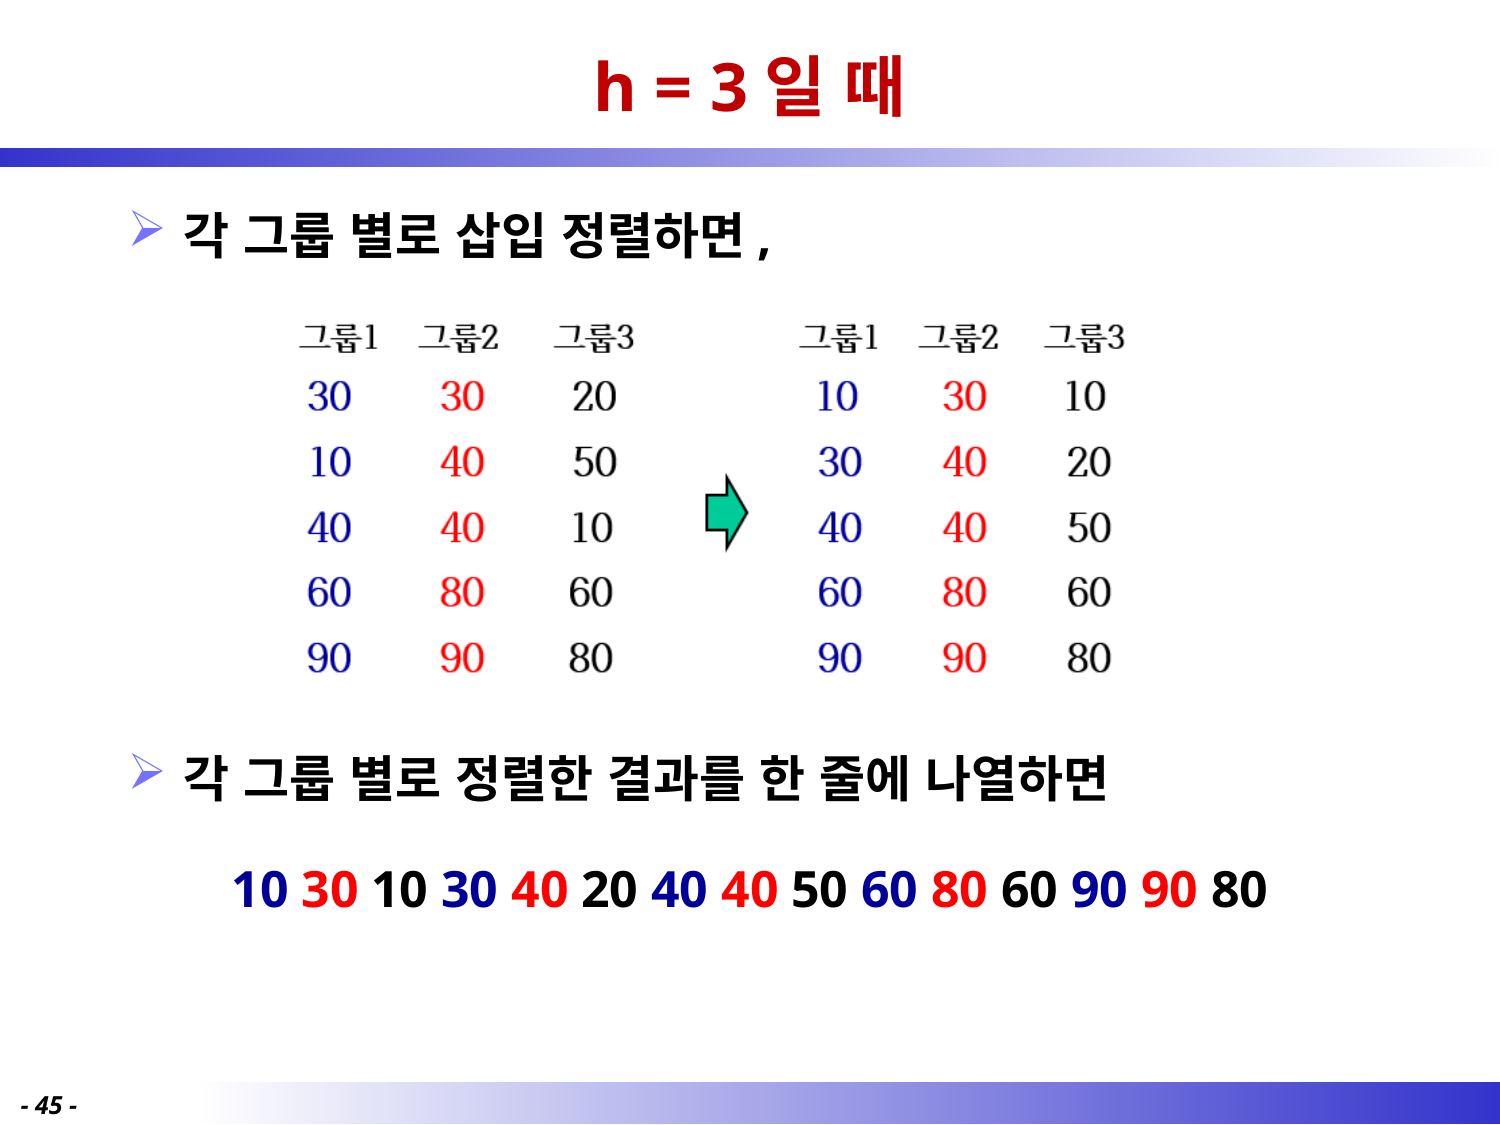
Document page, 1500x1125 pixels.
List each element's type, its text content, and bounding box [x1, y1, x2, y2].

slide_number - 45 - [5, 1082, 113, 1118]
list 각 그룹 별로 삽입 정렬하면, 각 그룹 별로 정렬한 결과를 한 줄에 나열하면 10 30 10 30 40 20 40 40 50 60 80 60 90 90 80 [112, 184, 1388, 1082]
picture [288, 302, 1141, 694]
title h = 3일 때 [112, 7, 1388, 163]
